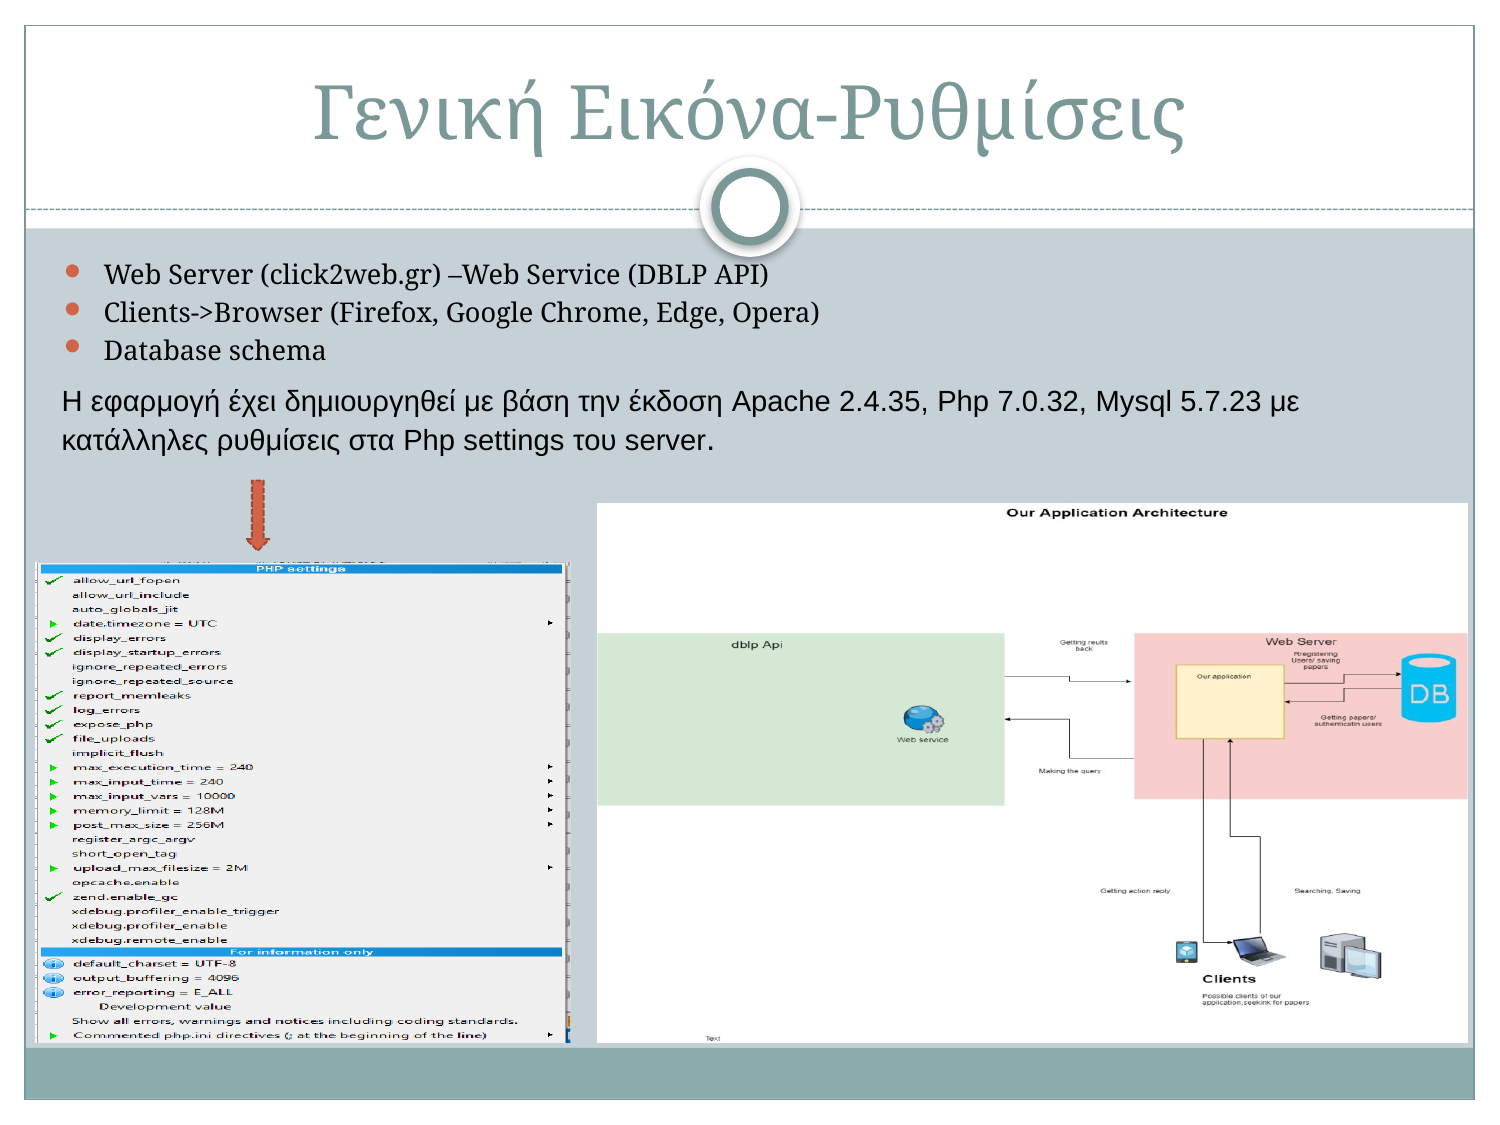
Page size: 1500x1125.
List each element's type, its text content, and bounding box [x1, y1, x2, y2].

picture [597, 503, 1468, 1044]
list Web Server (click2web.gr) –Web Service (DBLP API) Clients->Browser (Firefox, Google Chrome, Edge, Opera) Database schema [49, 250, 1445, 375]
text_box [246, 479, 271, 552]
text_box Η εφαρμογή έχει δημιουργηθεί με βάση την έκδοση Apache 2.4.35, Php 7.0.32, Mysql 5.7.23 με κατάλληλες ρυθμίσεις στα Php settings του server. [46, 374, 1336, 465]
picture [34, 562, 571, 1044]
title Γενική Εικόνα-Ρυθμίσεις [49, 37, 1450, 162]
